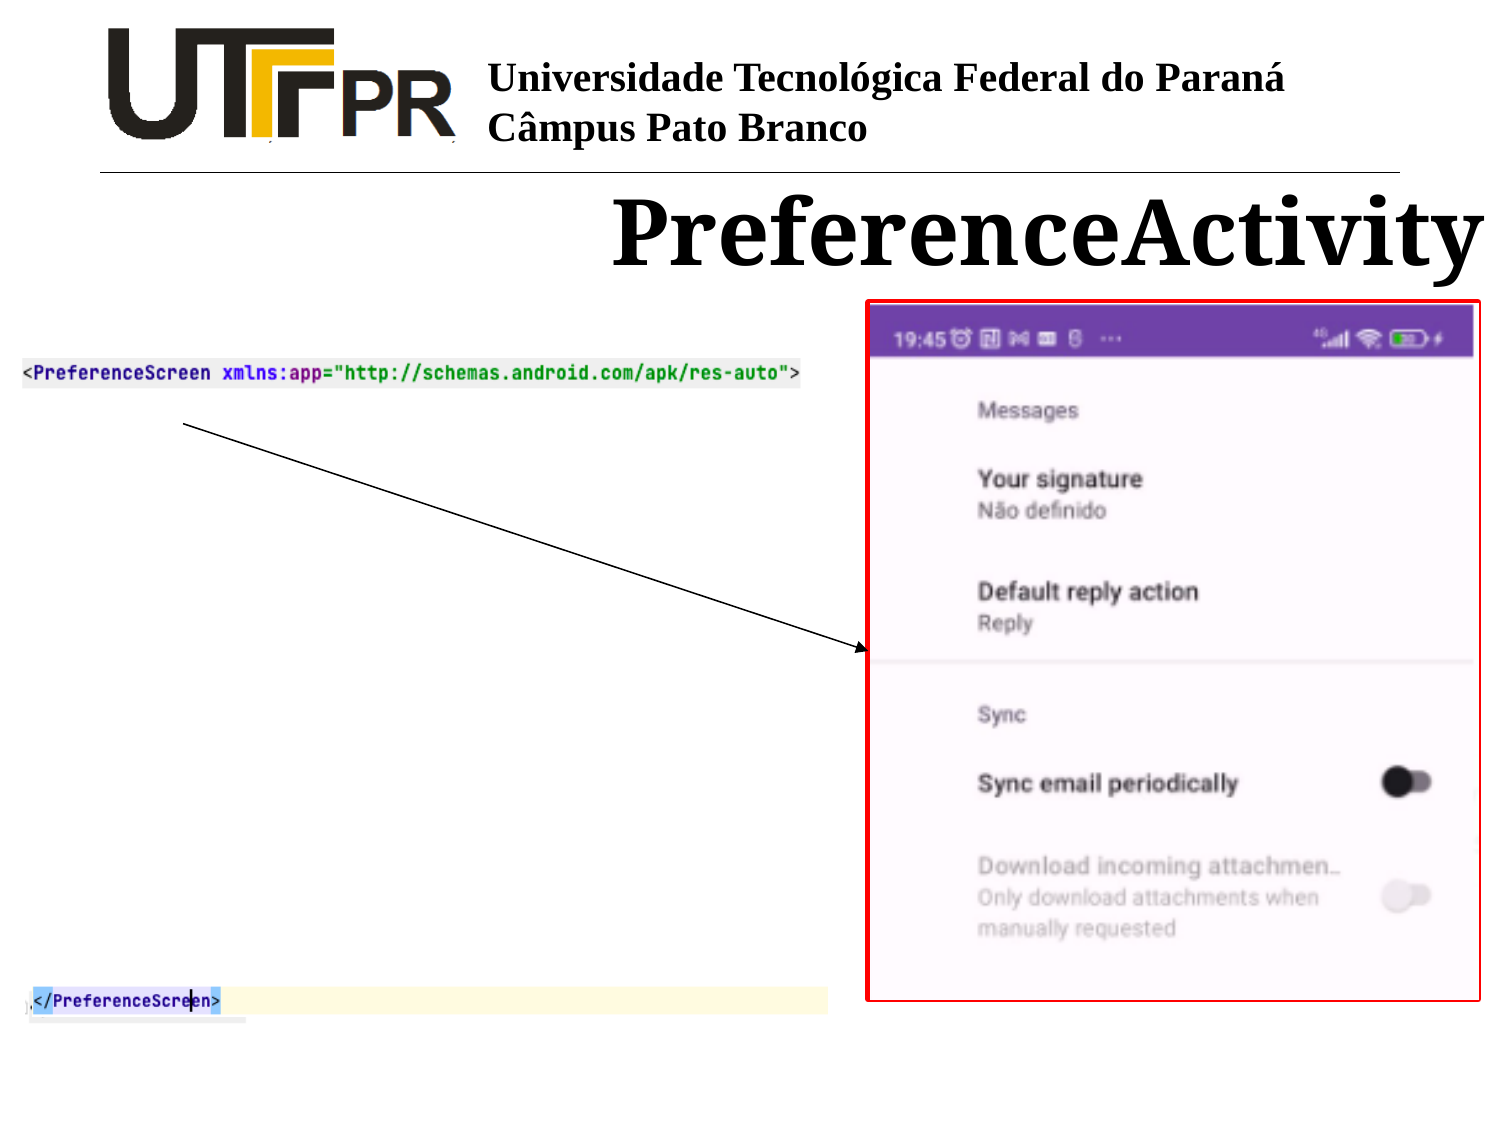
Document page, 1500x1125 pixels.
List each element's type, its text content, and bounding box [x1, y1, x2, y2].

picture [25, 983, 828, 1032]
picture [21, 358, 810, 390]
title PreferenceActivity [290, 90, 1500, 386]
picture [870, 302, 1479, 1000]
picture [106, 26, 461, 143]
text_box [182, 423, 865, 652]
